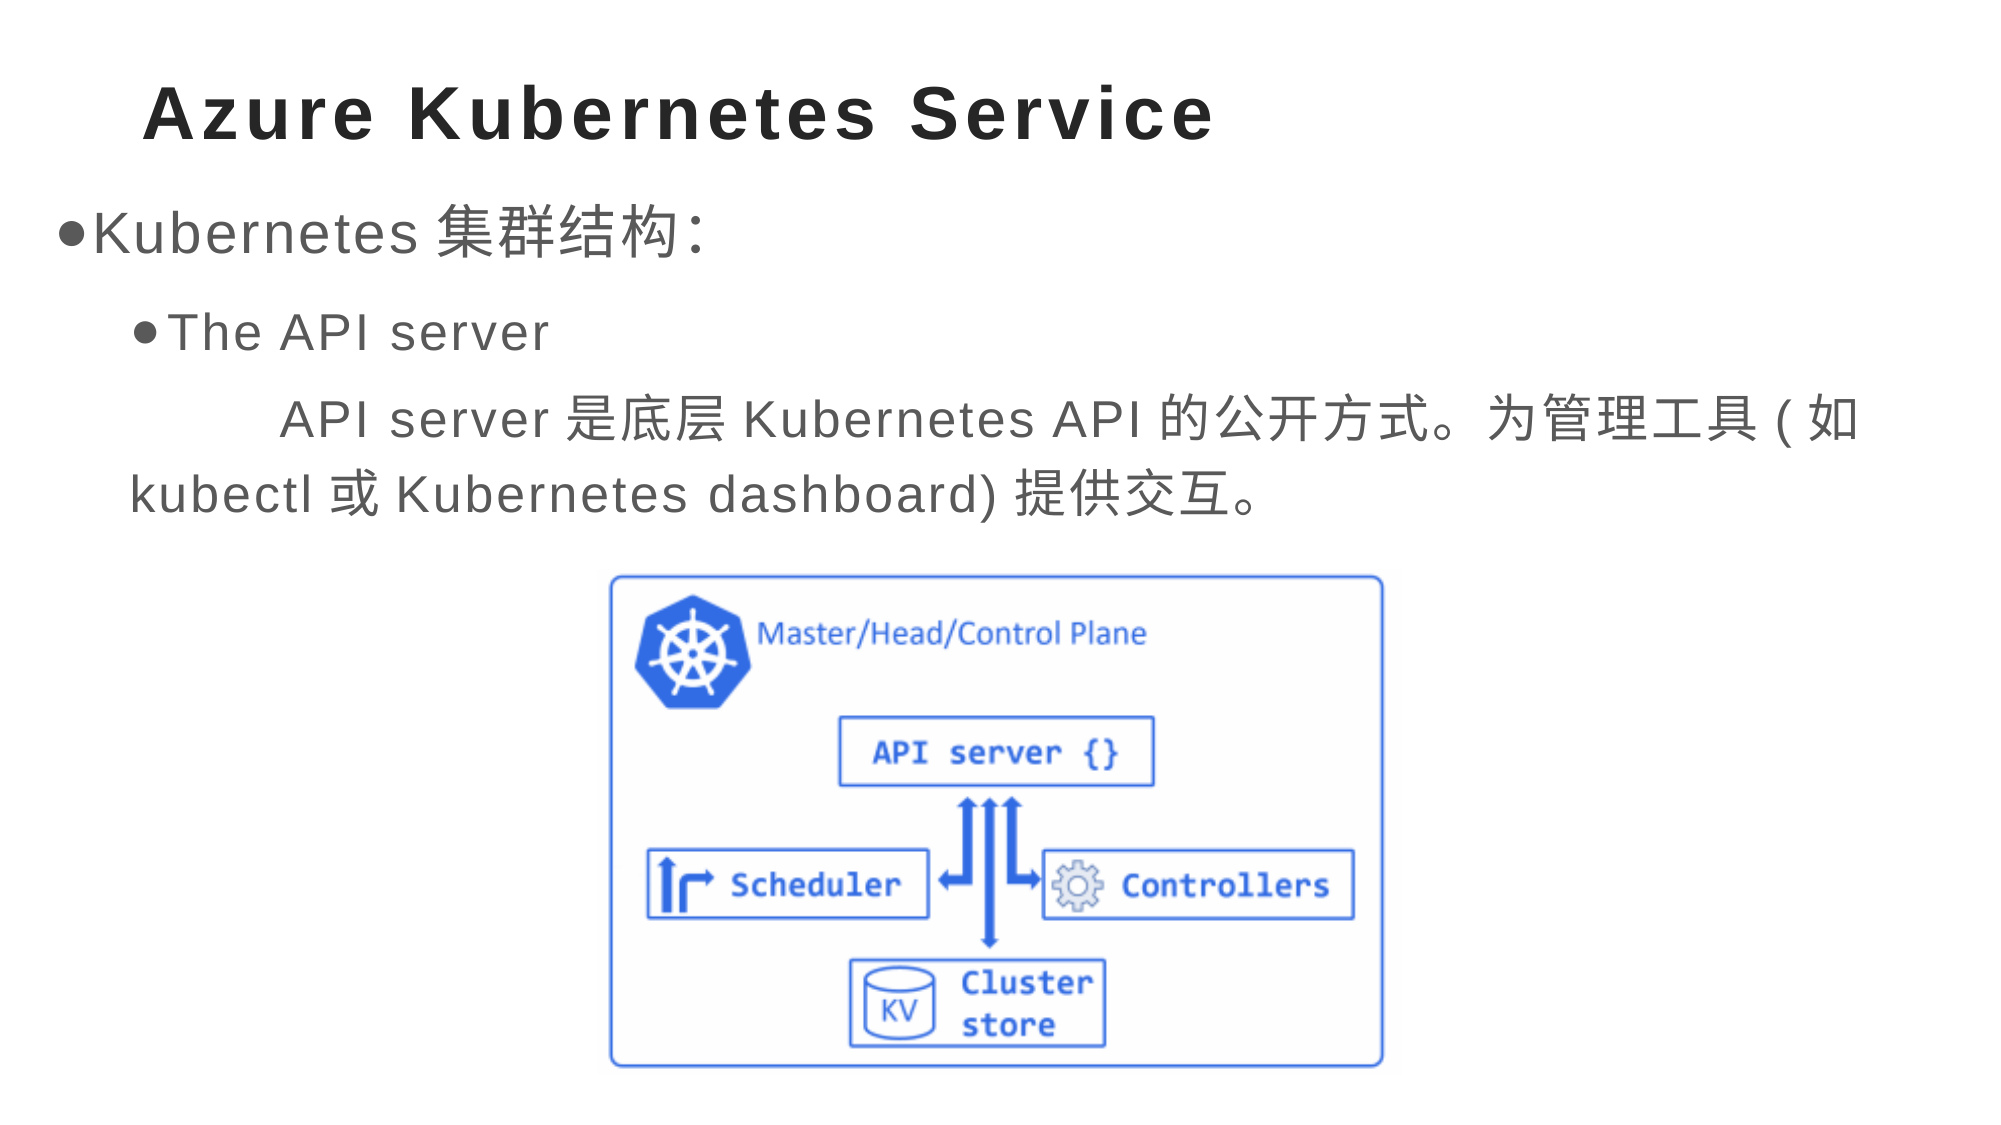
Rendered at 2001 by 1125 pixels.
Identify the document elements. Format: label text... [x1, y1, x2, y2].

list Kubernetes集群结构： The API server API server是底层Kubernetes API的公开方式。为管理工具(如 kubectl或Kubernetes dashboard)提供交互。 [39, 167, 1961, 1026]
title Azure Kubernetes Service [99, 51, 1900, 167]
picture [597, 560, 1402, 1075]
